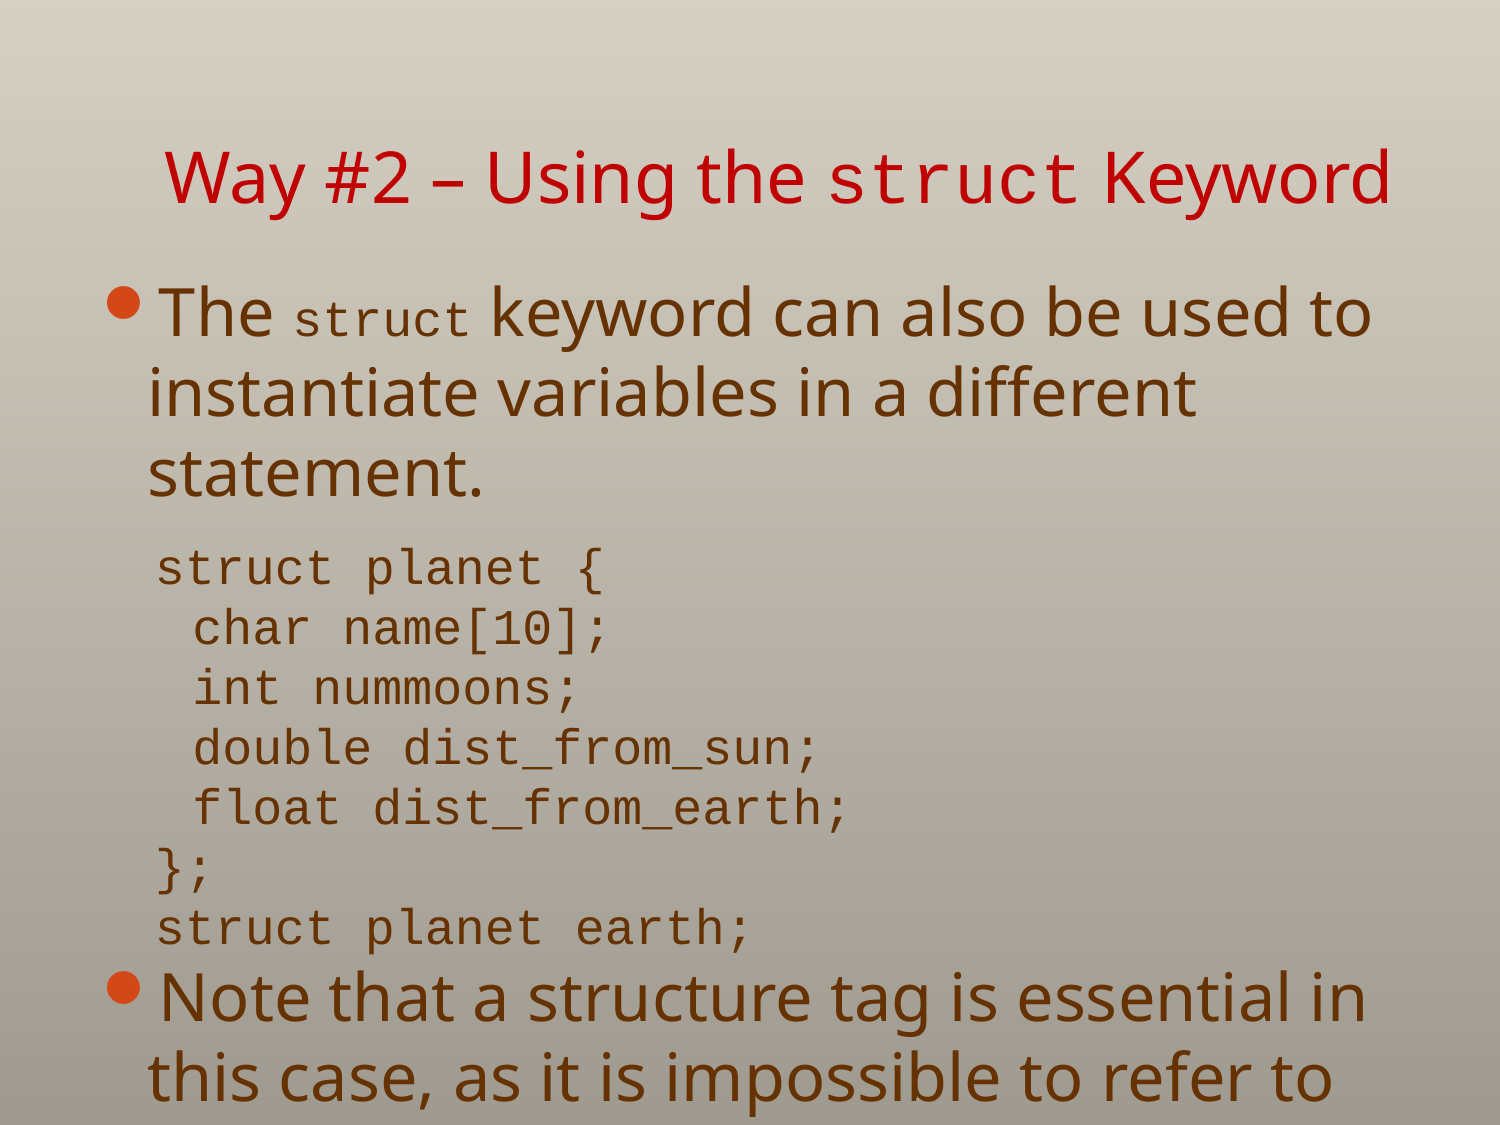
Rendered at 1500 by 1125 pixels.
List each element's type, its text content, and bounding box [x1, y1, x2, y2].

list The struct keyword can also be used to instantiate variables in a different statement. struct planet { char name[10]; int nummoons; double dist_from_sun; float dist_from_earth; }; struct planet earth; Note that a structure tag is essential in this case, as it is impossible to refer to an anonymous struct [87, 262, 1425, 1038]
title Way #2 – Using the struct Keyword [150, 45, 1425, 233]
